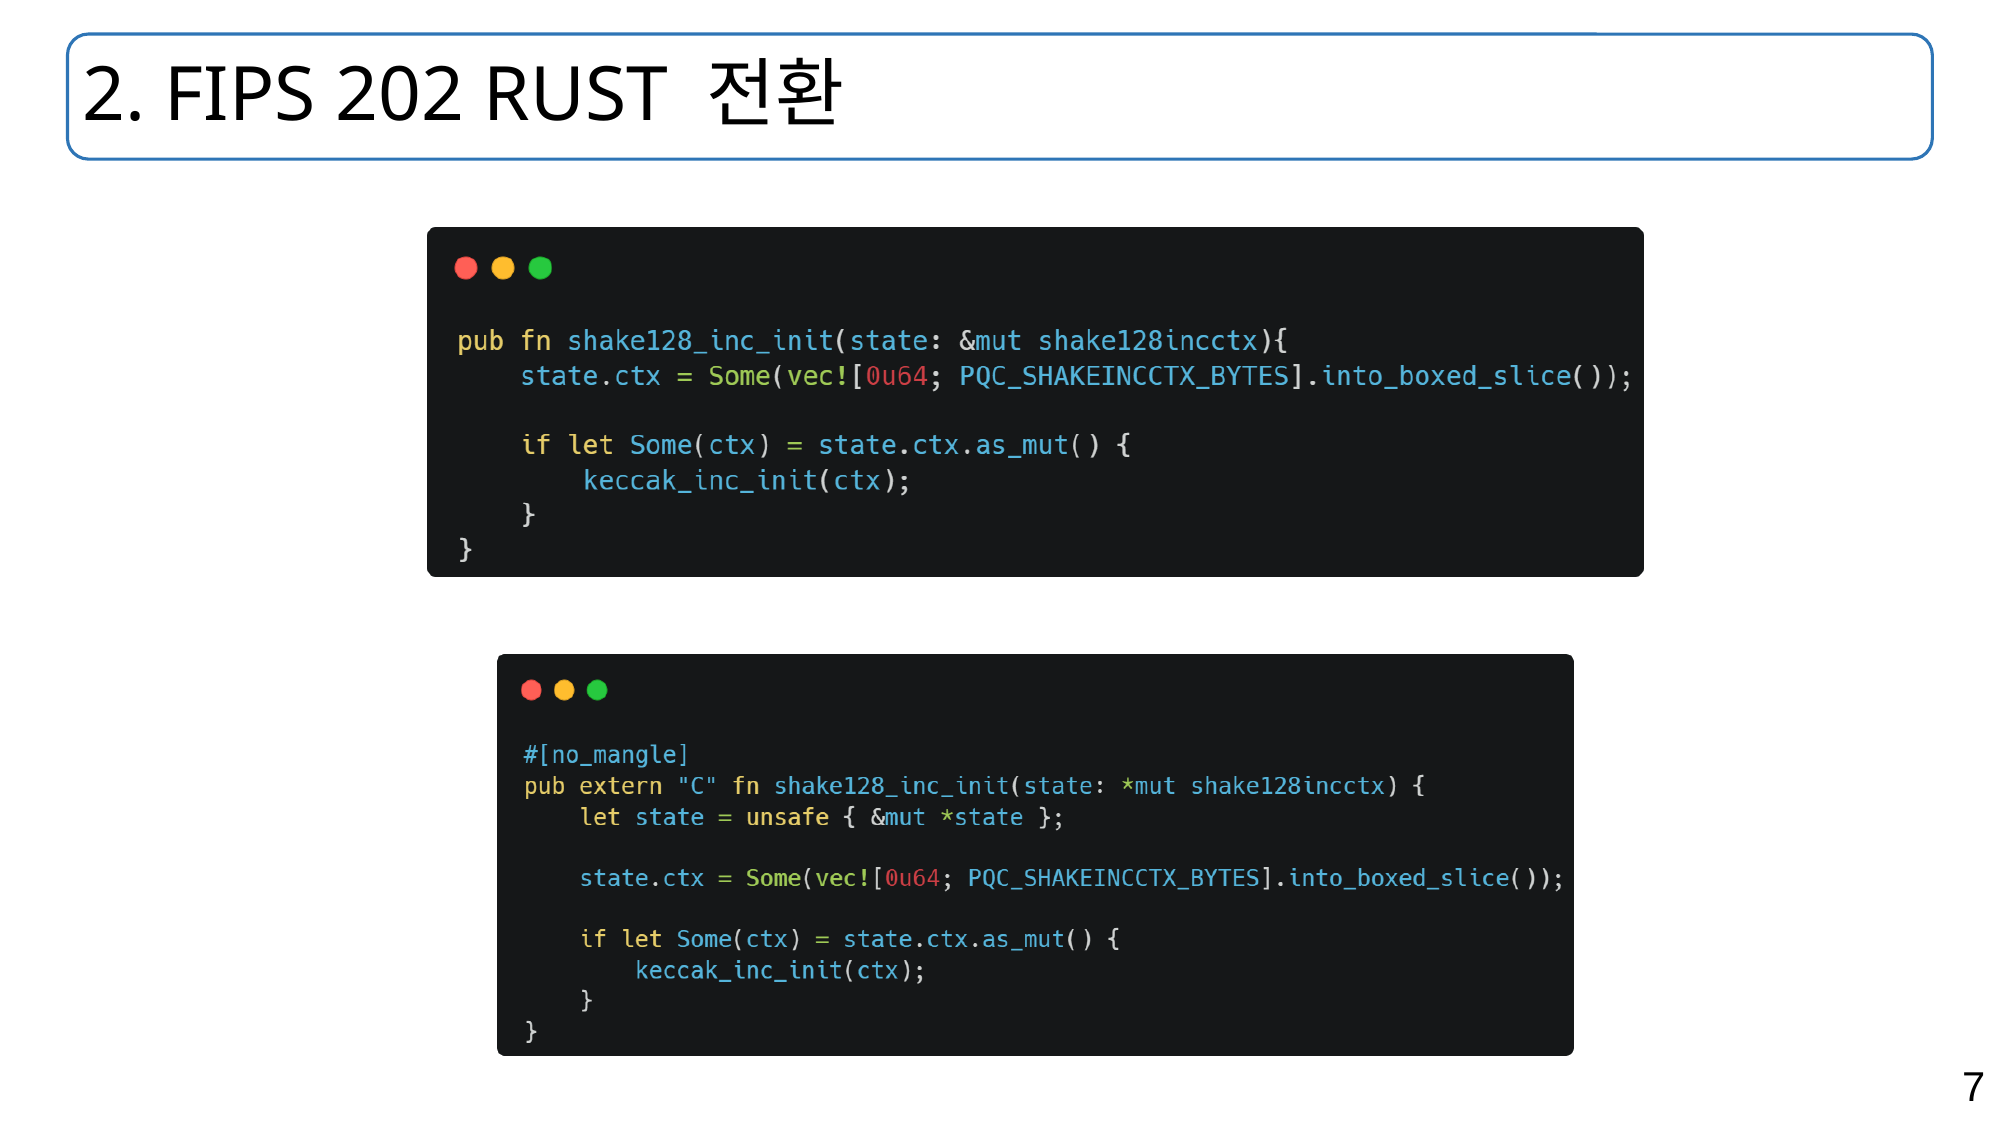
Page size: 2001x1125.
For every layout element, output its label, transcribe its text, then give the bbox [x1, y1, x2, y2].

picture [323, 123, 1747, 1125]
title 2. FIPS 202 RUST 전환 [67, 34, 1933, 160]
